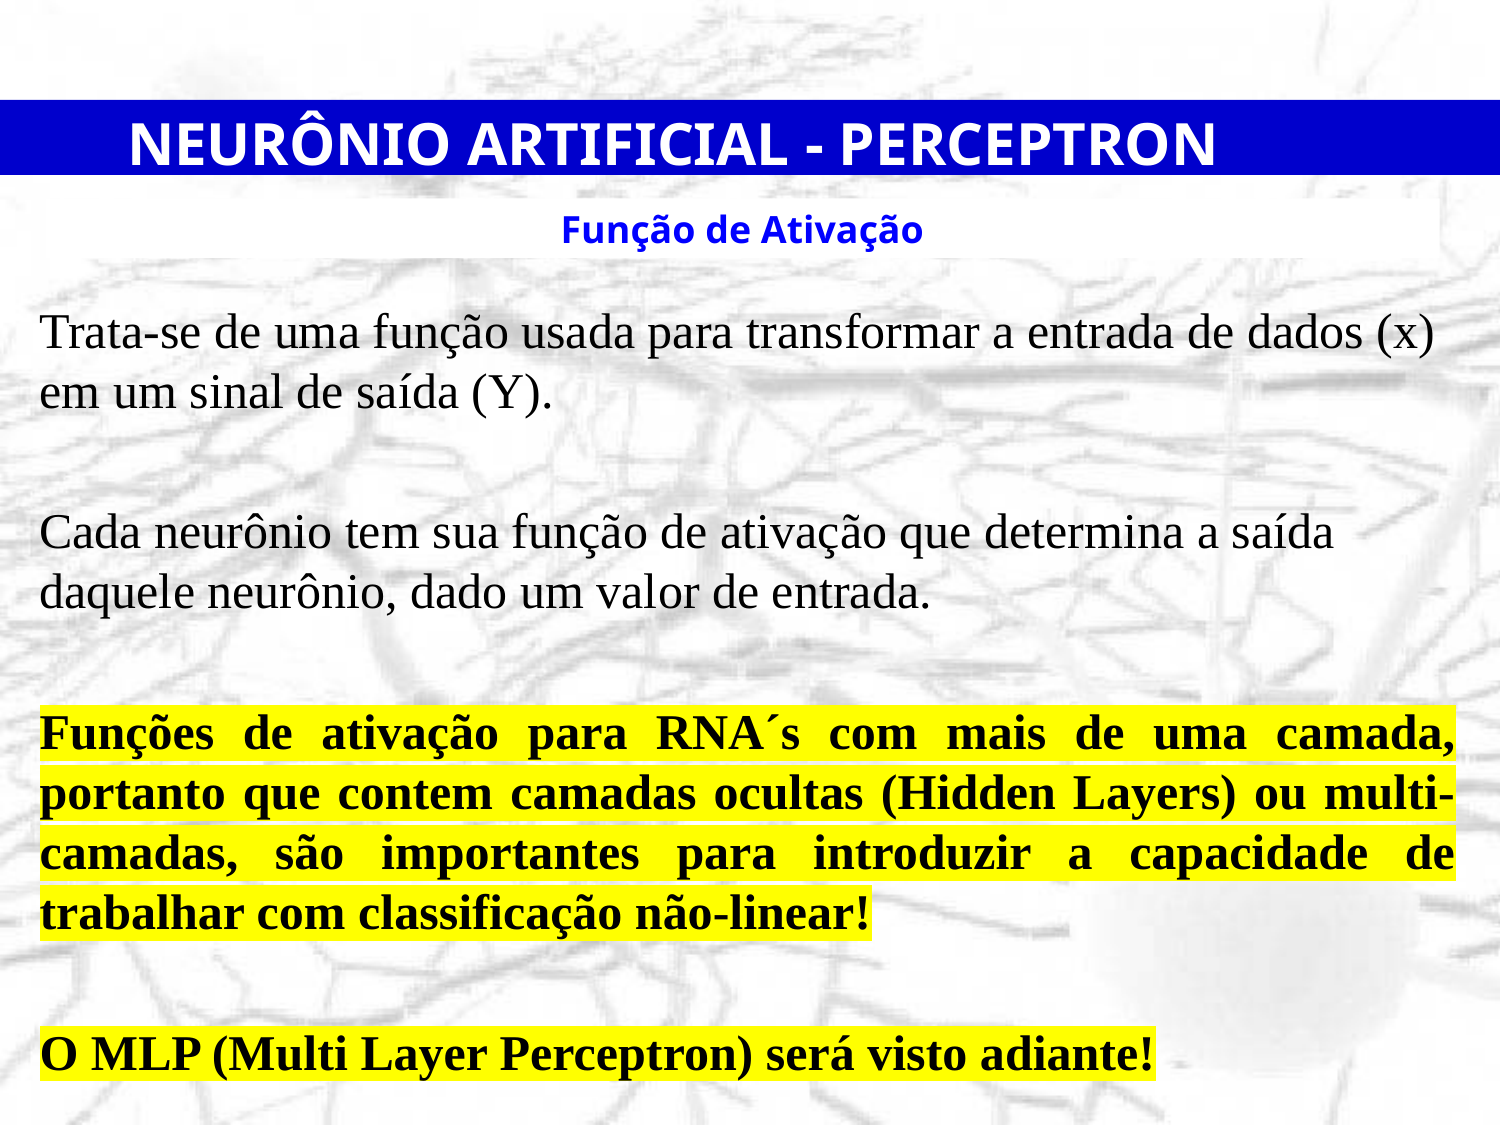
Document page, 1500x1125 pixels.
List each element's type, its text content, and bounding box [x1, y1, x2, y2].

text_box Função de Ativação [45, 198, 1440, 259]
picture [0, 0, 1500, 99]
picture [0, 175, 1500, 1125]
text_box Trata-se de uma função usada para transformar a entrada de dados (x) em um sinal de saída (Y). Cada neurônio tem sua função de ativação que determina a saída daquele neurônio, dado um valor de entrada. Funções de ativação para RNA´s com mais de uma camada, portanto que contem camadas ocultas (Hidden Layers) ou multi-camadas, são importantes para introduzir a capacidade de trabalhar com classificação não-linear! O MLP (Multi Layer Perceptron) será visto adiante! [24, 290, 1471, 872]
title NEURÔNIO ARTIFICIAL - PERCEPTRON [112, 99, 1388, 188]
text_box [0, 99, 112, 175]
text_box [1388, 99, 1500, 175]
